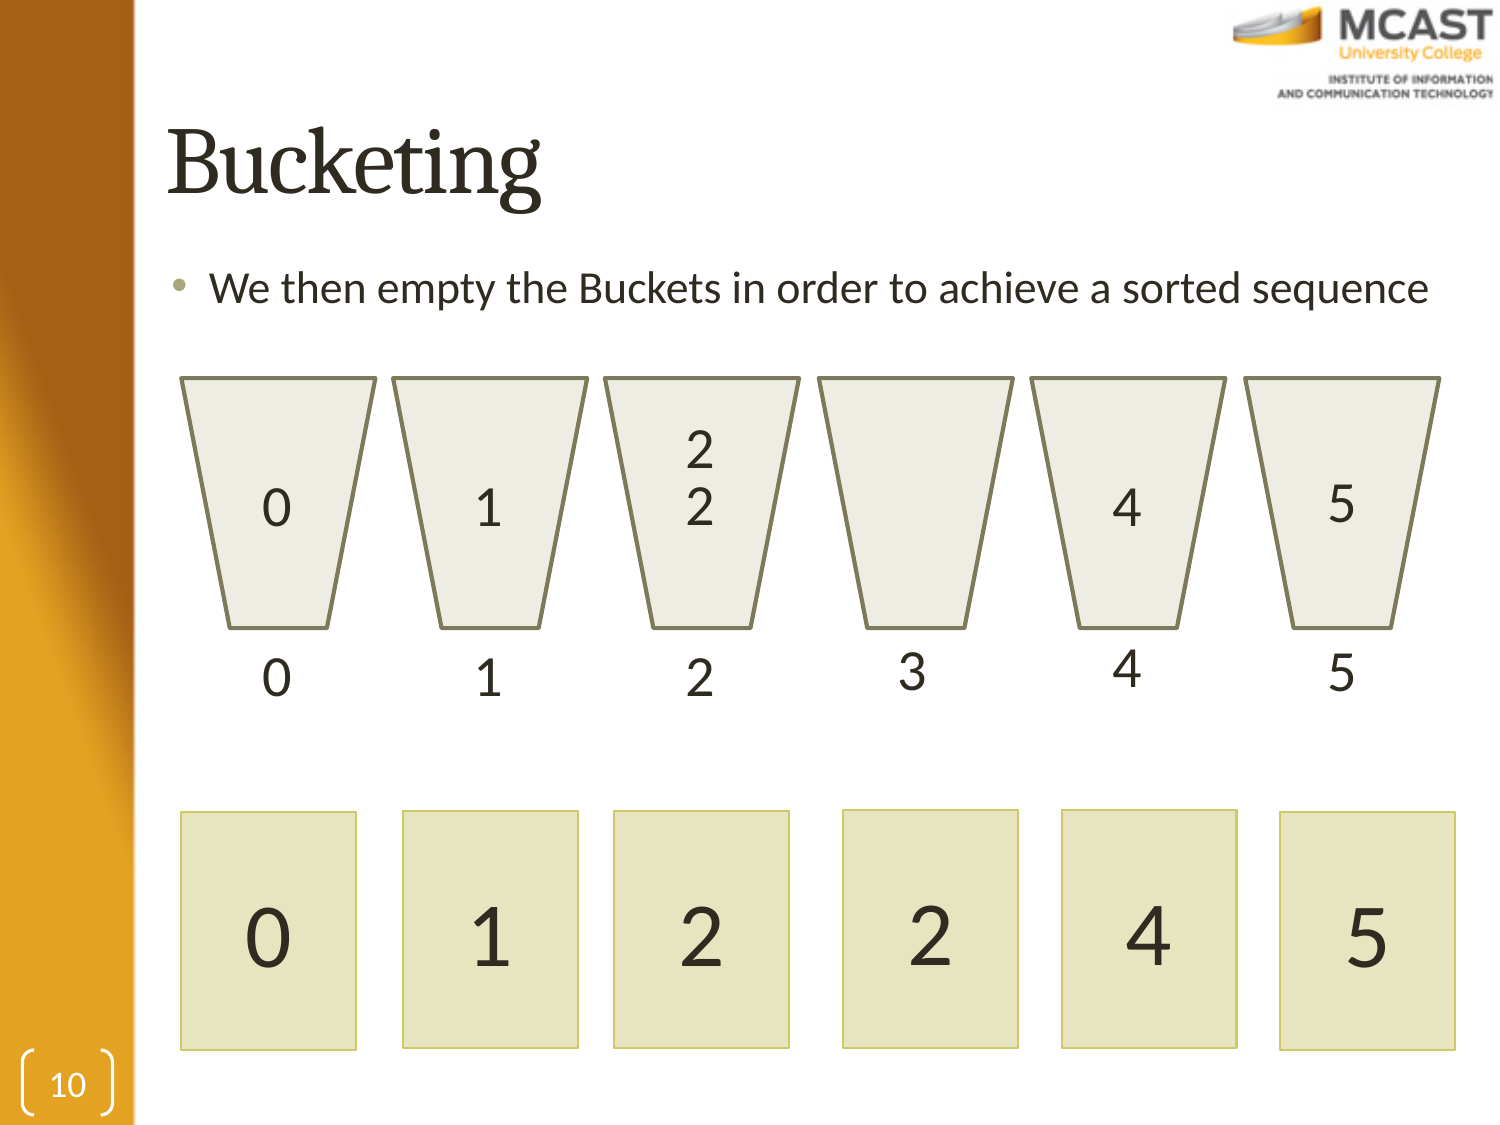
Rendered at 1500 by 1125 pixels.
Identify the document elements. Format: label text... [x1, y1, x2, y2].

text_box 1 [402, 810, 579, 1049]
text_box [1029, 376, 1228, 631]
text_box 2 [670, 488, 733, 545]
text_box 5 [1279, 811, 1456, 1051]
text_box [1243, 376, 1442, 631]
text_box 4 [1061, 809, 1238, 1049]
text_box 2 [842, 809, 1019, 1049]
text_box 2 [670, 403, 733, 488]
text_box 4 [1097, 460, 1160, 545]
text_box 2 [613, 810, 790, 1049]
text_box 1 [459, 631, 522, 716]
picture [0, 0, 1500, 1125]
list We then empty the Buckets in order to achieve a sorted sequence [137, 249, 1478, 1050]
slide_number 10 [20, 1048, 115, 1117]
text_box 3 [882, 624, 945, 710]
text_box 1 [459, 460, 522, 545]
text_box [602, 376, 802, 631]
text_box 5 [1312, 456, 1375, 542]
text_box 4 [1097, 621, 1160, 707]
text_box [391, 376, 590, 631]
text_box 0 [180, 811, 357, 1051]
title Bucketing [150, 137, 1275, 249]
text_box 0 [247, 460, 310, 546]
text_box 2 [670, 631, 733, 716]
text_box 0 [247, 631, 310, 716]
text_box [179, 376, 378, 631]
text_box 5 [1312, 625, 1375, 711]
text_box [816, 376, 1015, 631]
